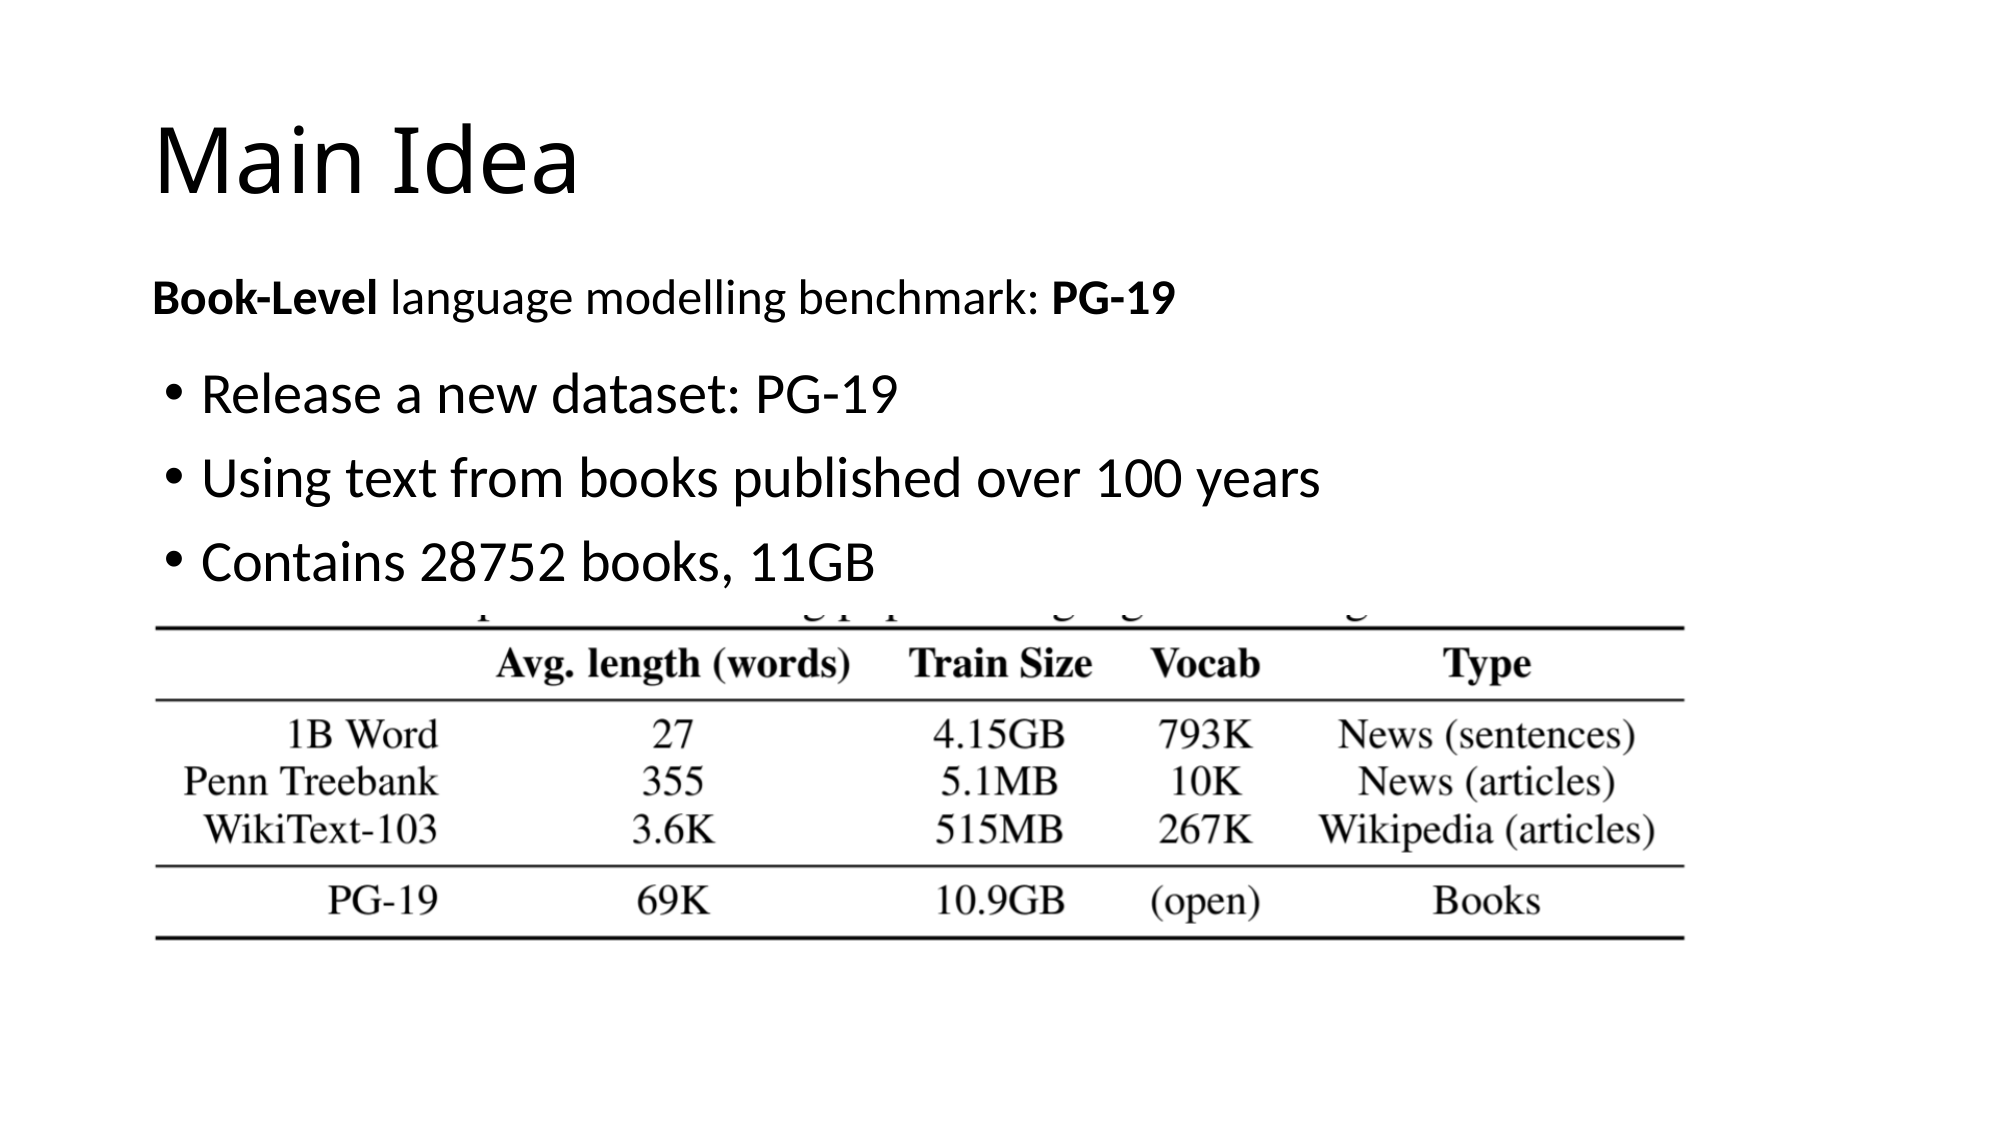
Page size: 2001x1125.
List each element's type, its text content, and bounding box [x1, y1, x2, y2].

title Main Idea [137, 55, 1863, 273]
text_box Book-Level language modelling benchmark: PG-19 [137, 257, 1509, 333]
list Release a new dataset: PG-19 Using text from books published over 100 years Contains 28752 books, 11GB [148, 355, 1874, 1070]
picture [137, 615, 1692, 953]
